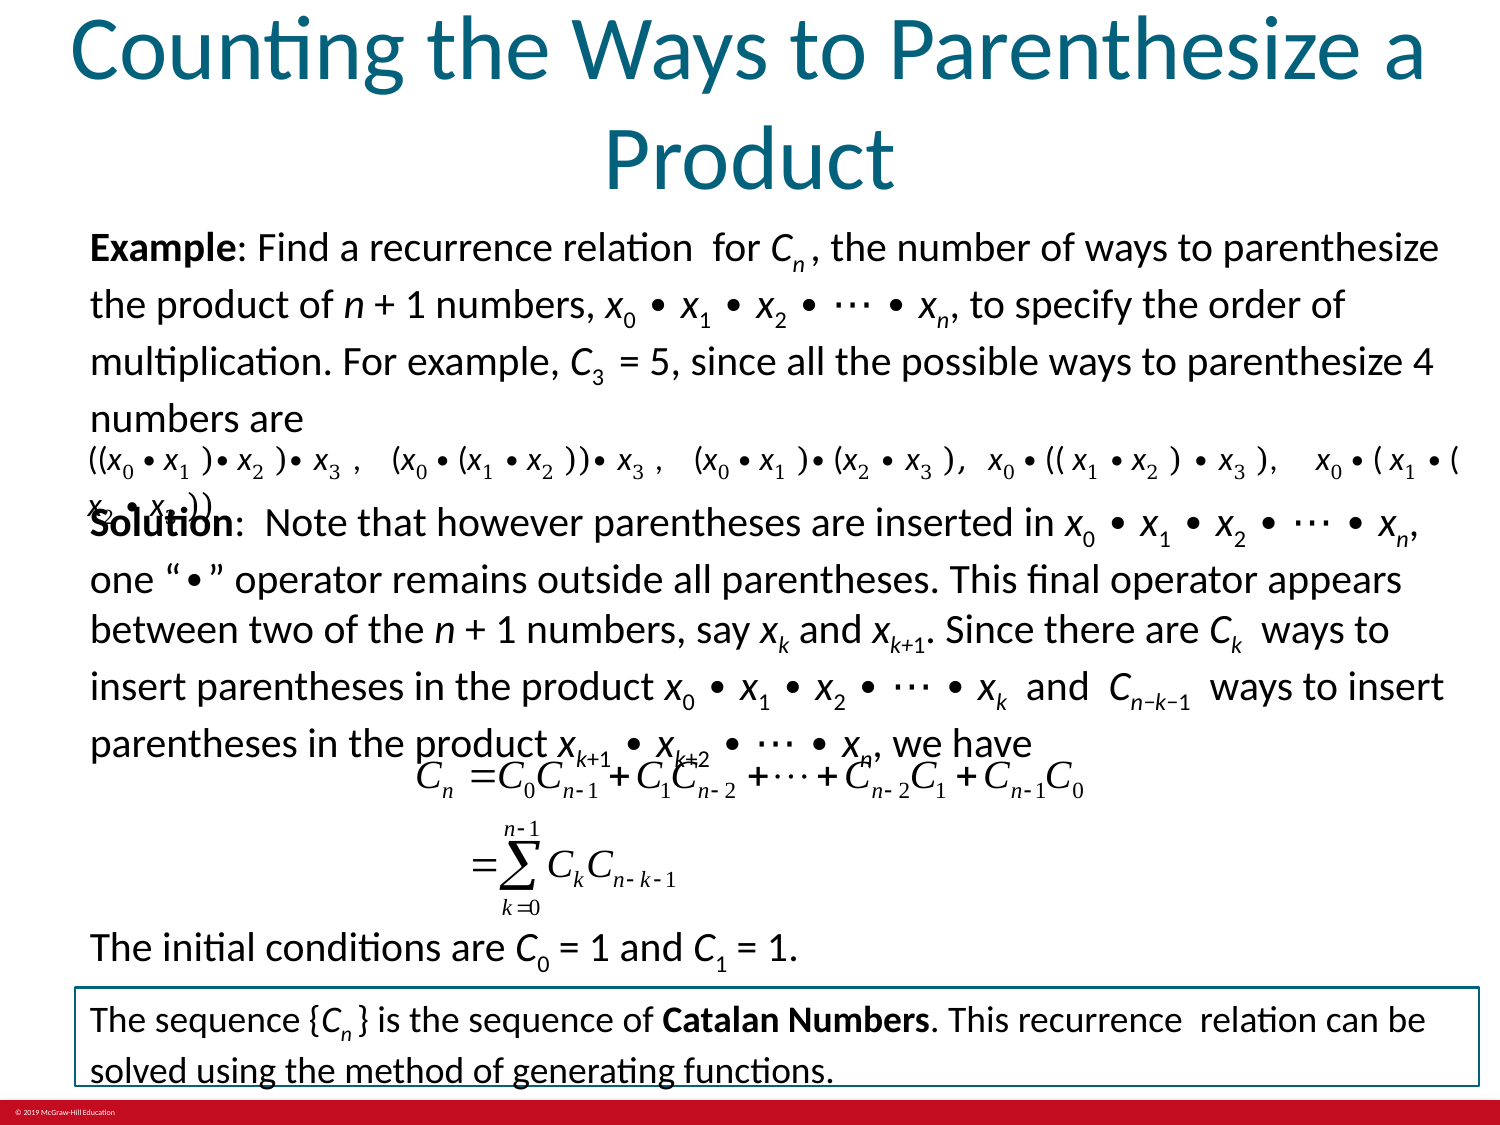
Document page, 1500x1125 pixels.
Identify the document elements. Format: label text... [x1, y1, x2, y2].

text_box ((x0 ∙ x1 )∙ x2 )∙ x3 , (x0 ∙ (x1 ∙ x2 ))∙ x3 , (x0 ∙ x1 )∙ (x2 ∙ x3 ), x0 ∙ (( x1 ∙ x2 ) ∙ x3 ), x0 ∙ ( x1 ∙ ( x2 ∙ x3 )) [72, 430, 1475, 536]
list Example: Find a recurrence relation for Cn , the number of ways to parenthesize the product of n + 1 numbers, x0 ∙ x1 ∙ x2 ∙ ⋯ ∙ xn, to specify the order of multiplication. For example, C3 = 5, since all the possible ways to parenthesize 4 numbers are [75, 212, 1463, 413]
list The sequence {Cn } is the sequence of Catalan Numbers. This recurrence relation can be solved using the method of generating functions. [75, 987, 1480, 1086]
list The initial conditions are C0 = 1 and C1 = 1. [75, 912, 1425, 975]
title Counting the Ways to Parenthesize a Product [0, 0, 1500, 195]
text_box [410, 749, 1090, 924]
list Solution: Note that however parentheses are inserted in x0 ∙ x1 ∙ x2 ∙ ⋯ ∙ xn, one “∙” operator remains outside all parentheses. This final operator appears between two of the n + 1 numbers, say xk and xk+1. Since there are Ck ways to insert parentheses in the product x0 ∙ x1 ∙ x2 ∙ ⋯ ∙ xk and Cn−k−1 ways to insert parentheses in the product xk+1 ∙ xk+2 ∙ ⋯ ∙ xn, we have [75, 487, 1485, 750]
